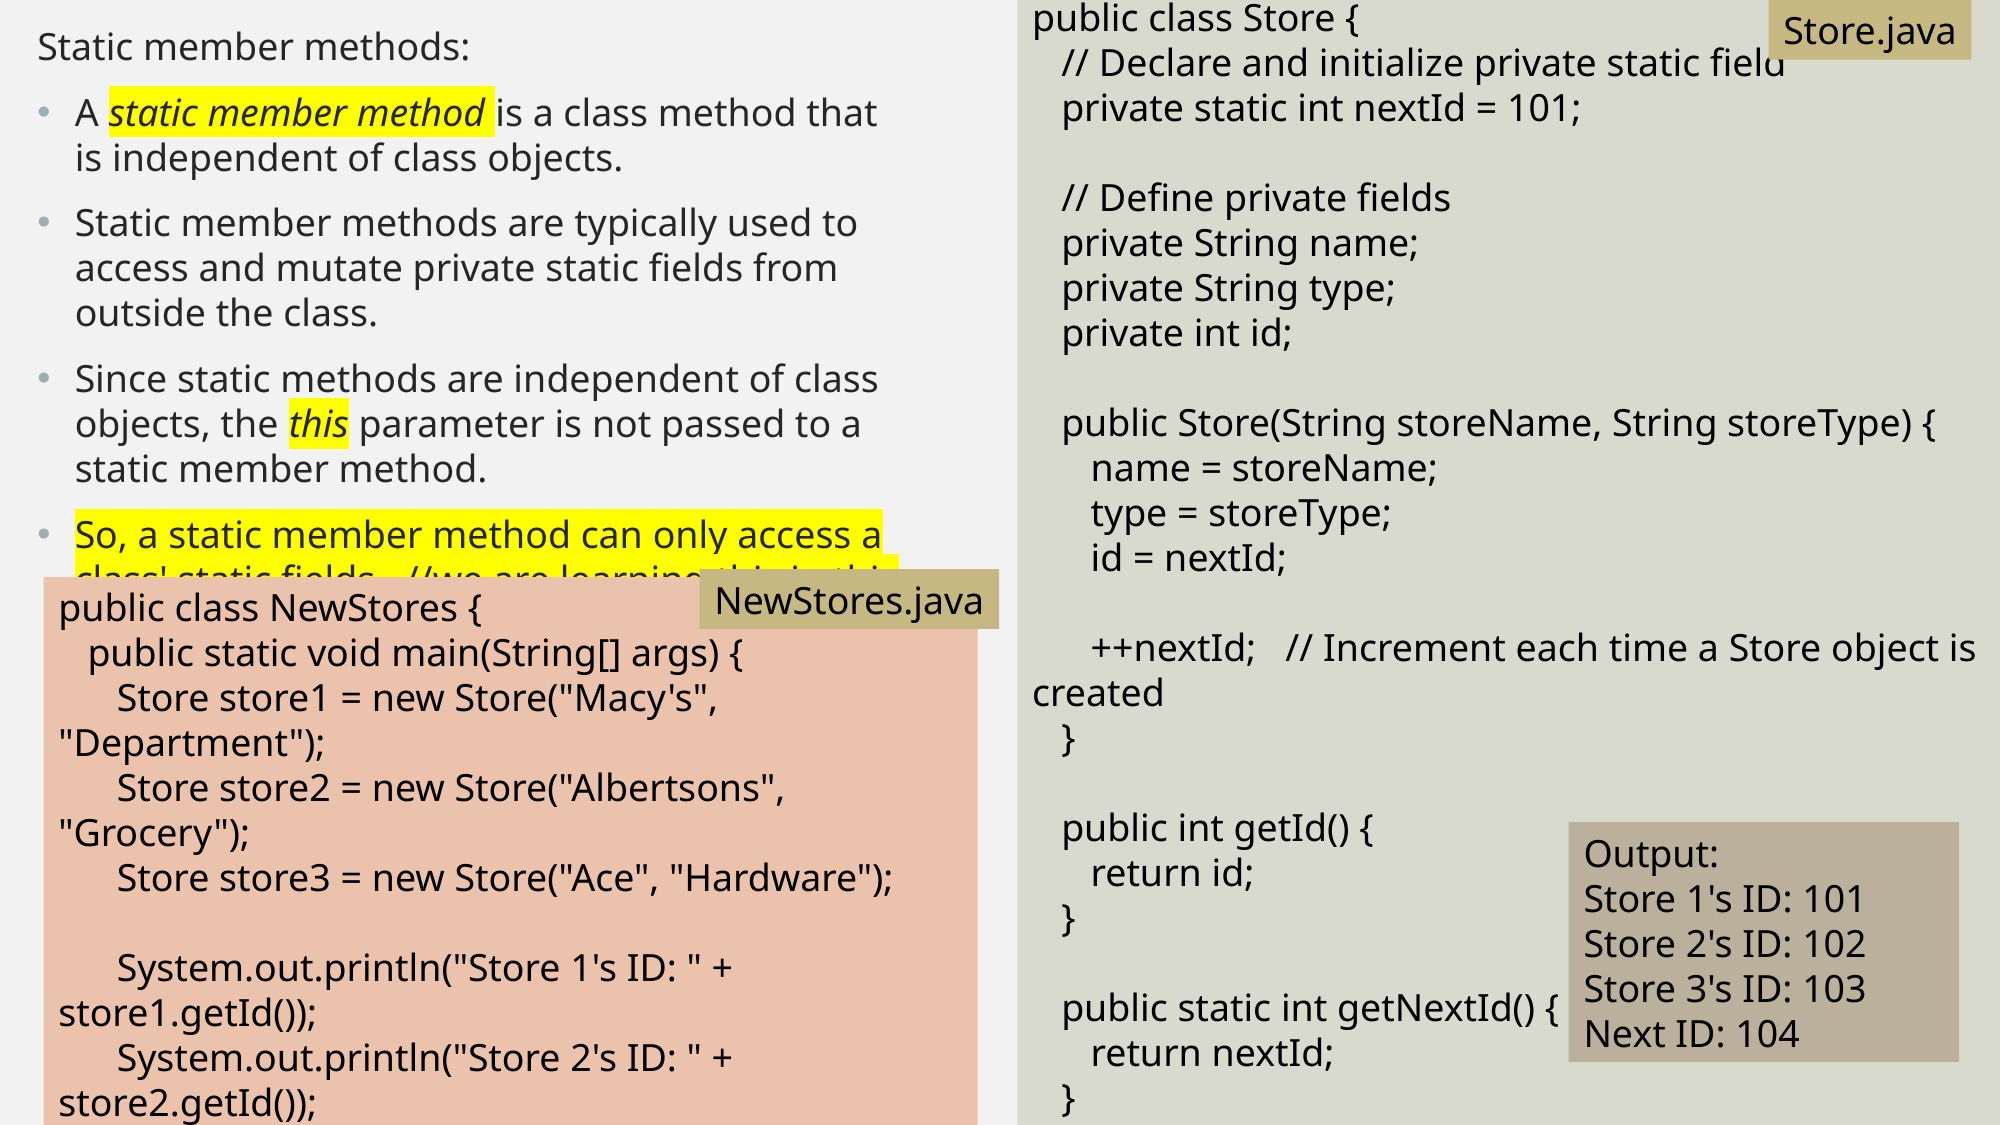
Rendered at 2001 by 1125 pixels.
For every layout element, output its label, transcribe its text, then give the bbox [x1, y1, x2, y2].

text_box NewStores.java [699, 569, 1000, 629]
text_box Store.java [1768, 0, 1972, 60]
text_box public class Store { // Declare and initialize private static field private static int nextId = 101; // Define private fields private String name; private String type; private int id; public Store(String storeName, String storeType) { name = storeName; type = storeType; id = nextId; ++nextId; // Increment each time a Store object is created } public int getId() { return id; } public static int getNextId() { return nextId; } } [1017, 0, 2000, 1125]
text_box Output: Store 1's ID: 101 Store 2's ID: 102 Store 3's ID: 103 Next ID: 104 [1568, 822, 1960, 1062]
list Static member methods: A static member method is a class method that is independent of class objects. Static member methods are typically used to access and mutate private static fields from outside the class. Since static methods are independent of class objects, the this parameter is not passed to a static member method. So, a static member method can only access a class' static fields. //we are learning this in this slide [22, 15, 918, 592]
text_box public class NewStores { public static void main(String[] args) { Store store1 = new Store("Macy's", "Department"); Store store2 = new Store("Albertsons", "Grocery"); Store store3 = new Store("Ace", "Hardware"); System.out.println("Store 1's ID: " + store1.getId()); System.out.println("Store 2's ID: " + store2.getId()); System.out.println("Store 3's ID: " + store3.getId()); System.out.println("Next ID: " + Store.getNextId()); } } [43, 577, 978, 1125]
